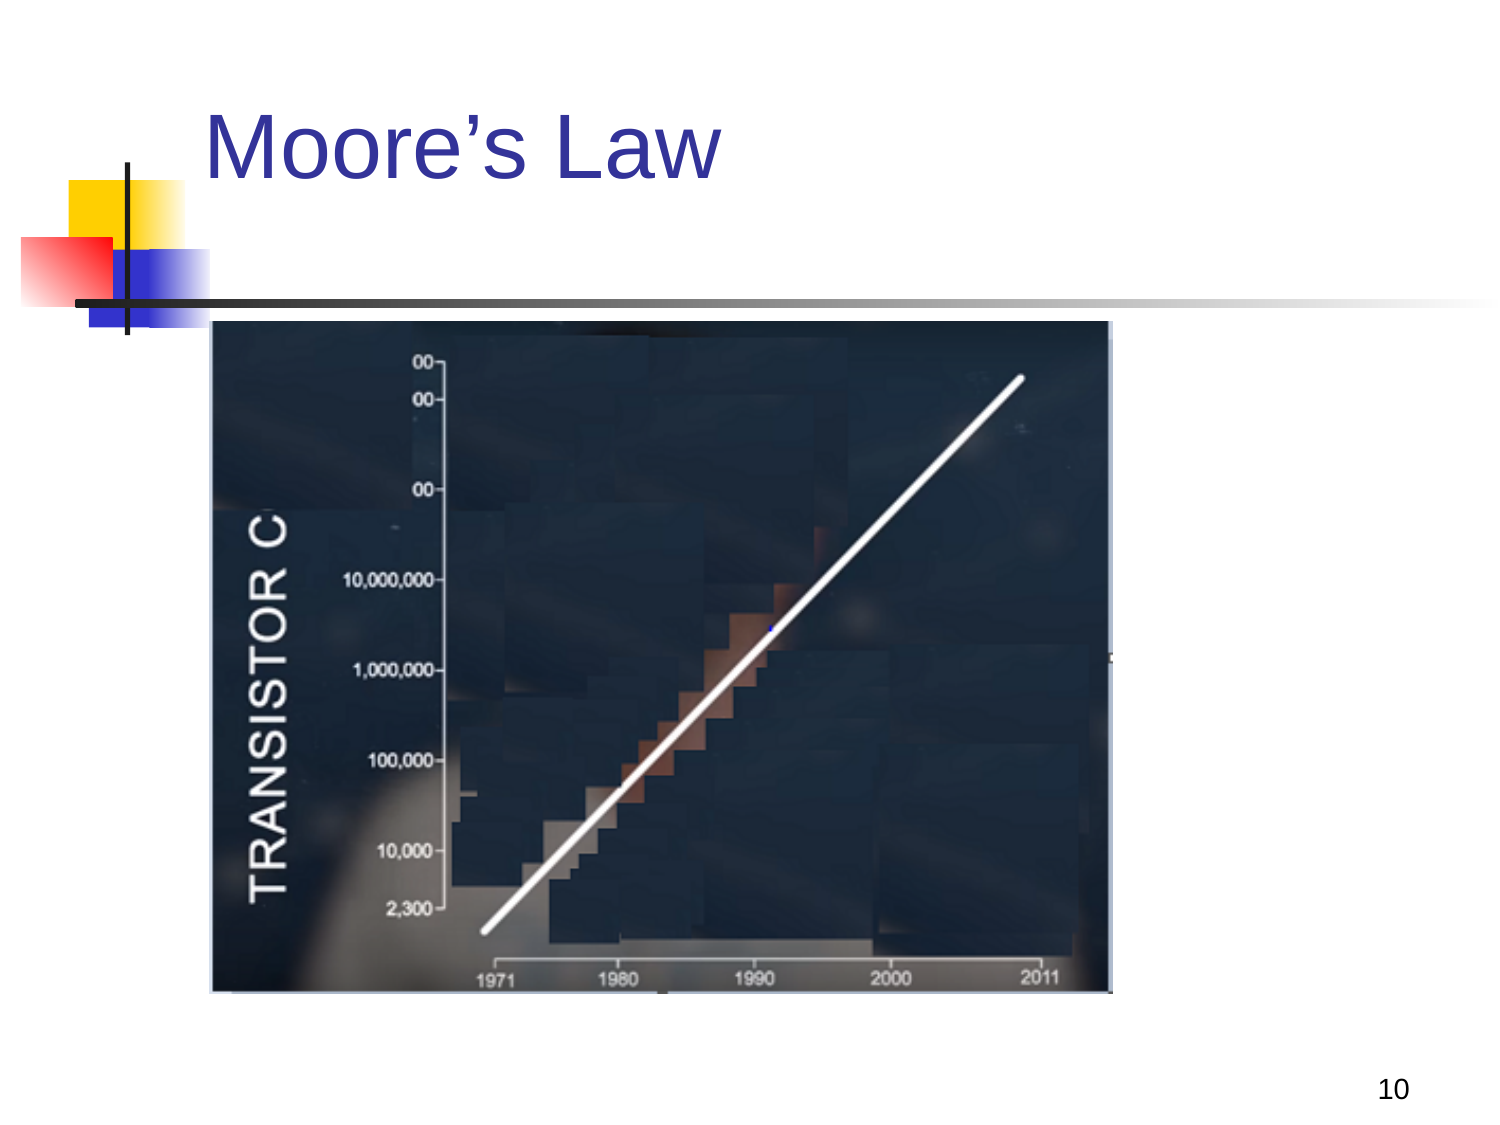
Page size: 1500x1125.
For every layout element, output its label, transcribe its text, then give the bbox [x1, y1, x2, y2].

slide_number 10 [1112, 1037, 1426, 1113]
title Moore’s Law [188, 101, 1468, 205]
picture [209, 321, 1113, 995]
